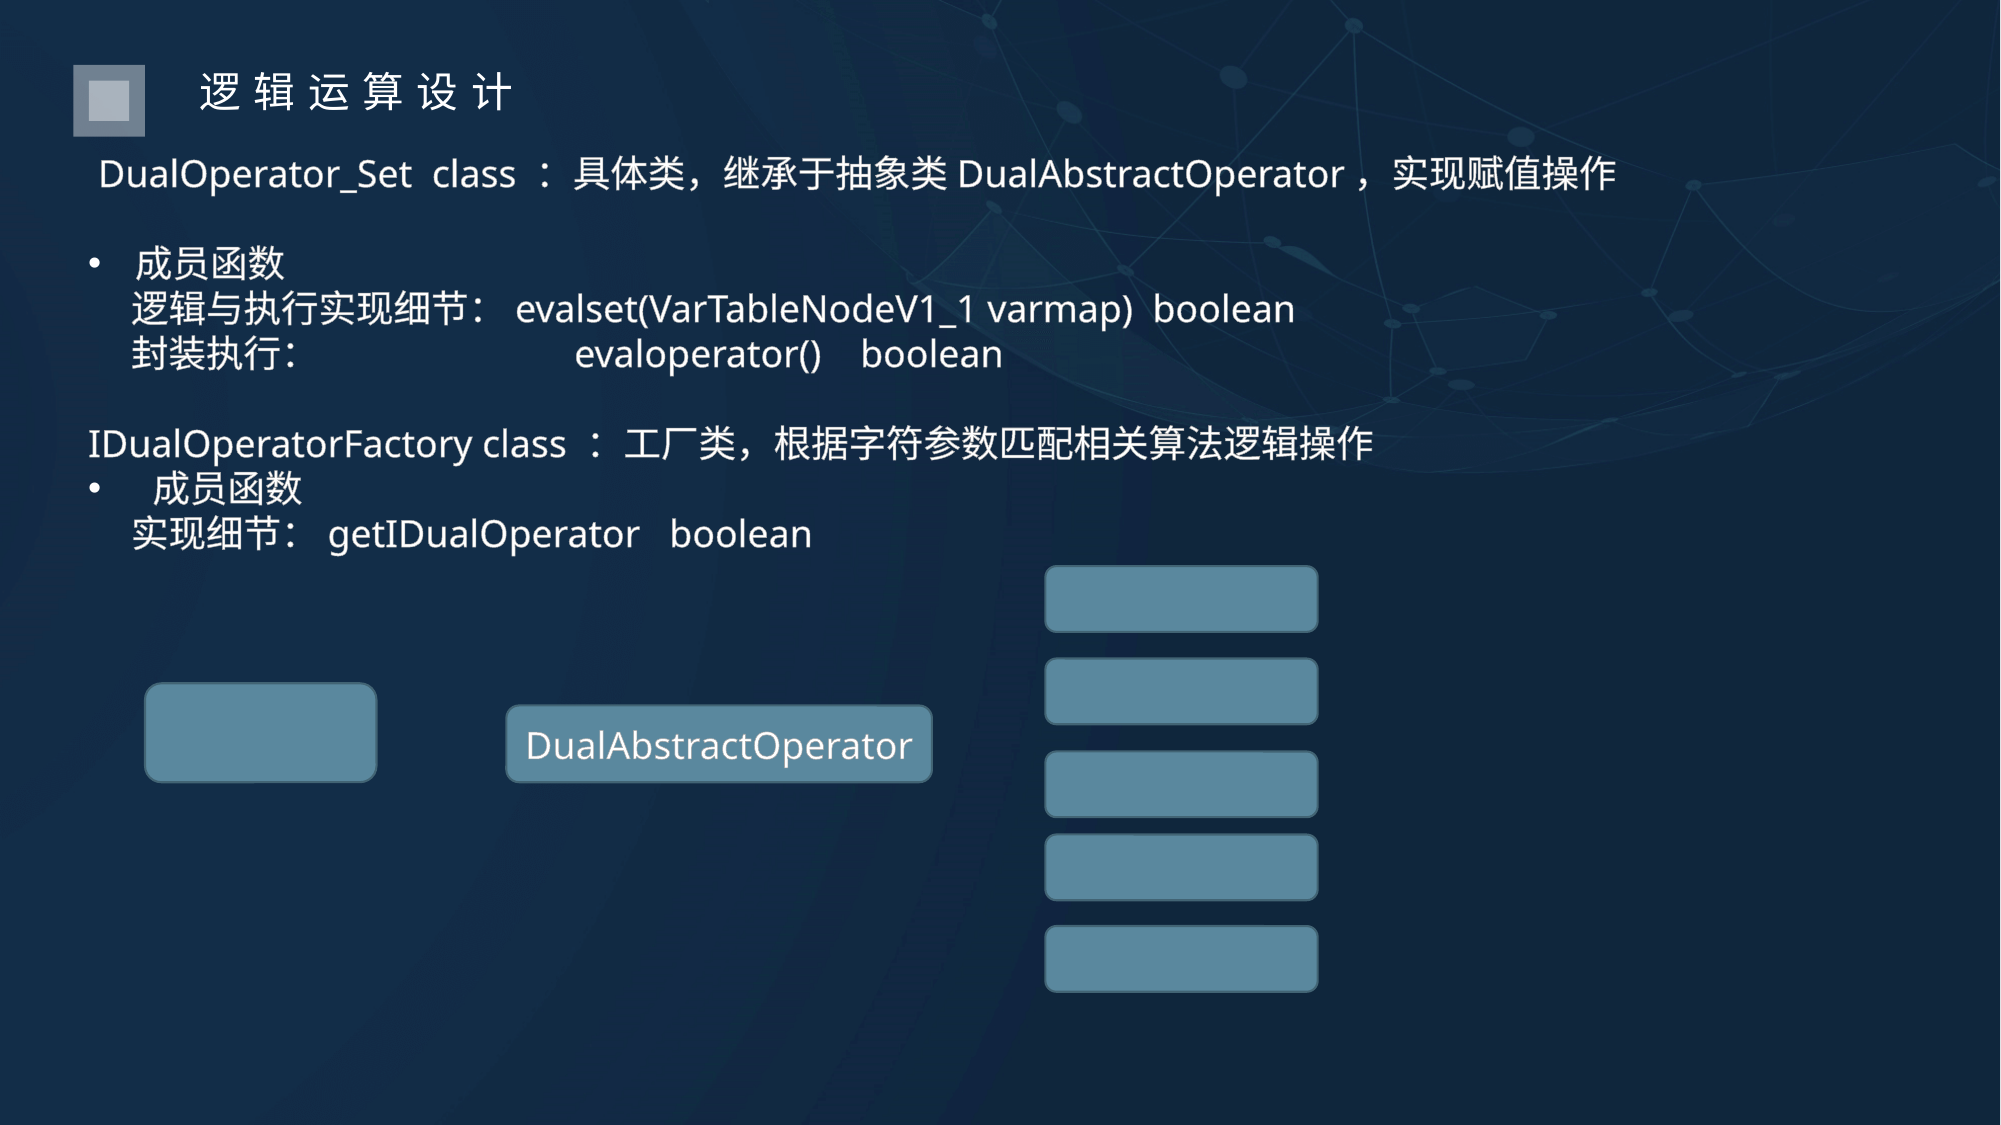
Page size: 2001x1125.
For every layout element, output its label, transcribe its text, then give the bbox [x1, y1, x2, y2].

text_box DualOperator_Set class ：具体类，继承于抽象类DualAbstractOperator，实现赋值操作 成员函数 逻辑与执行实现细节：evalset(VarTableNodeV1_1 varmap) boolean 封装执行： evaloperator() boolean IDualOperatorFactory class ：工厂类，根据字符参数匹配相关算法逻辑操作 成员函数 实现细节：getIDualOperator boolean [73, 142, 1921, 562]
text_box [1044, 750, 1319, 819]
picture [0, 0, 2001, 1125]
text_box [1044, 565, 1319, 633]
text_box [1044, 924, 1319, 993]
text_box [1044, 833, 1319, 902]
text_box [73, 64, 145, 137]
text_box [143, 682, 378, 784]
text_box DualAbstractOperator [505, 704, 933, 784]
text_box 逻辑运算设计 [185, 57, 846, 123]
text_box [1044, 657, 1319, 726]
